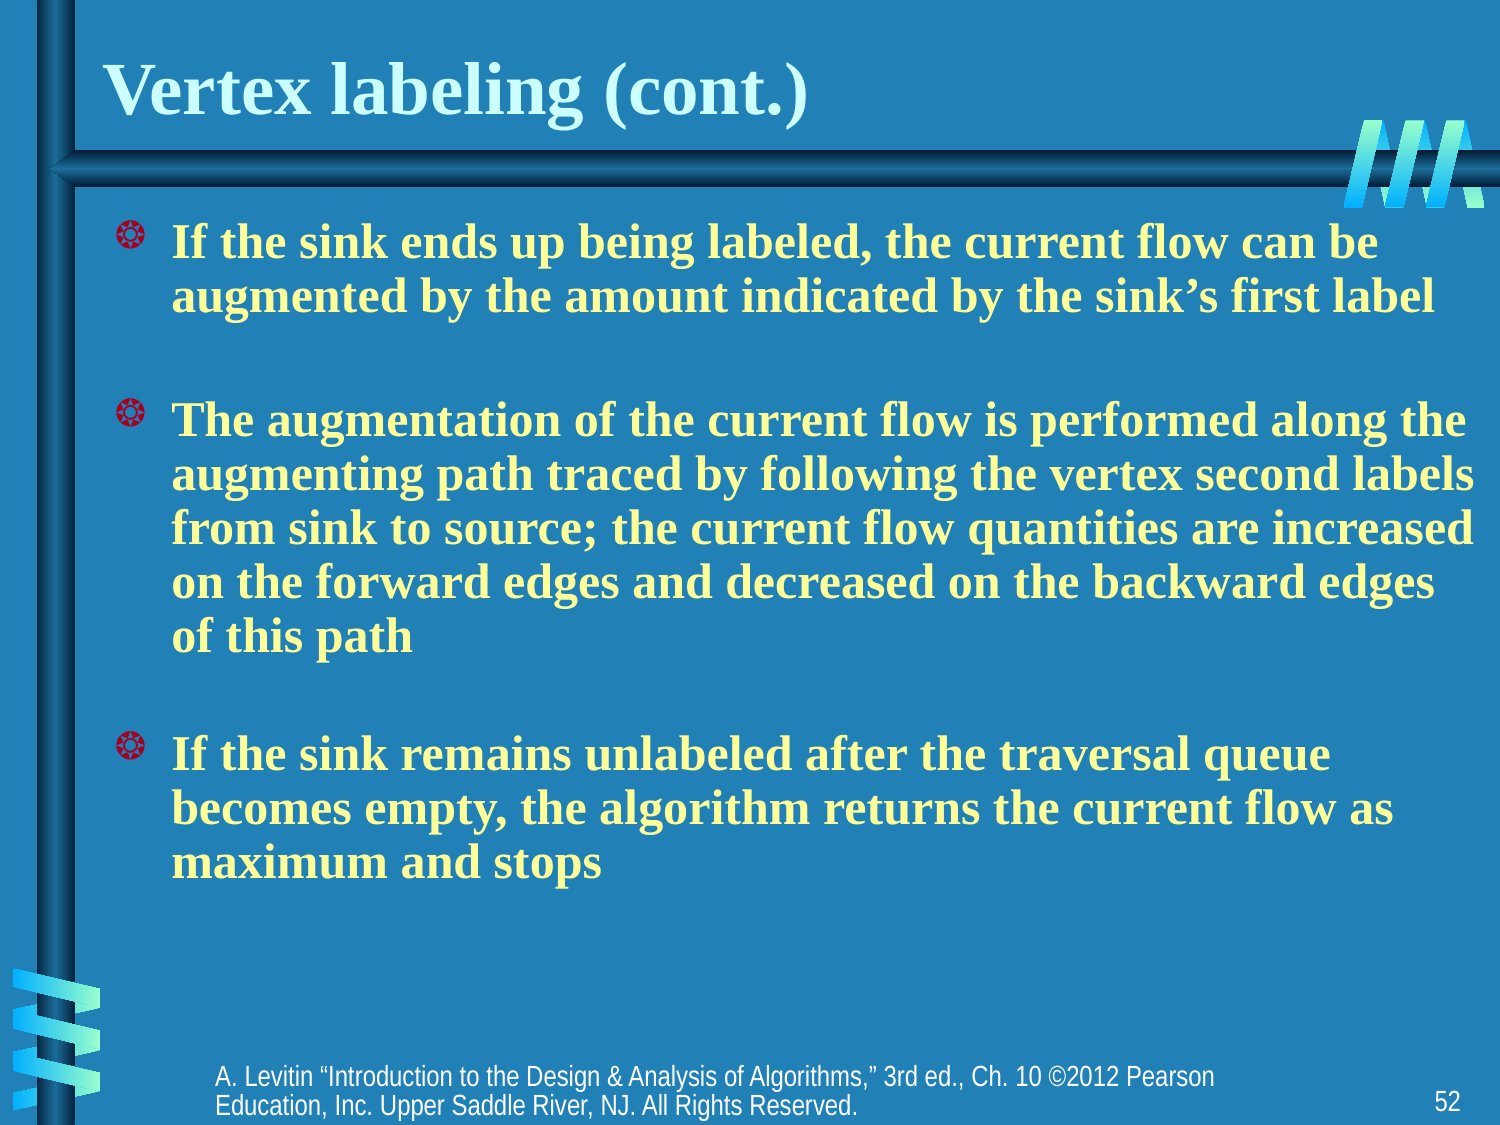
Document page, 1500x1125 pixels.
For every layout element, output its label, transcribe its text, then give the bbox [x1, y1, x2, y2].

footer A. Levitin “Introduction to the Design & Analysis of Algorithms,” 3rd ed., Ch. 10 ©2012 Pearson Education, Inc. Upper Saddle River, NJ. All Rights Reserved. [200, 1050, 1250, 1100]
list If the sink ends up being labeled, the current flow can be augmented by the amount indicated by the sink’s first label The augmentation of the current flow is performed along the augmenting path traced by following the vertex second labels from sink to source; the current flow quantities are increased on the forward edges and decreased on the backward edges of this path If the sink remains unlabeled after the traversal queue becomes empty, the algorithm returns the current flow as maximum and stops [99, 207, 1500, 1013]
slide_number 52 [1163, 1074, 1477, 1125]
title Vertex labeling (cont.) [87, 24, 1500, 138]
